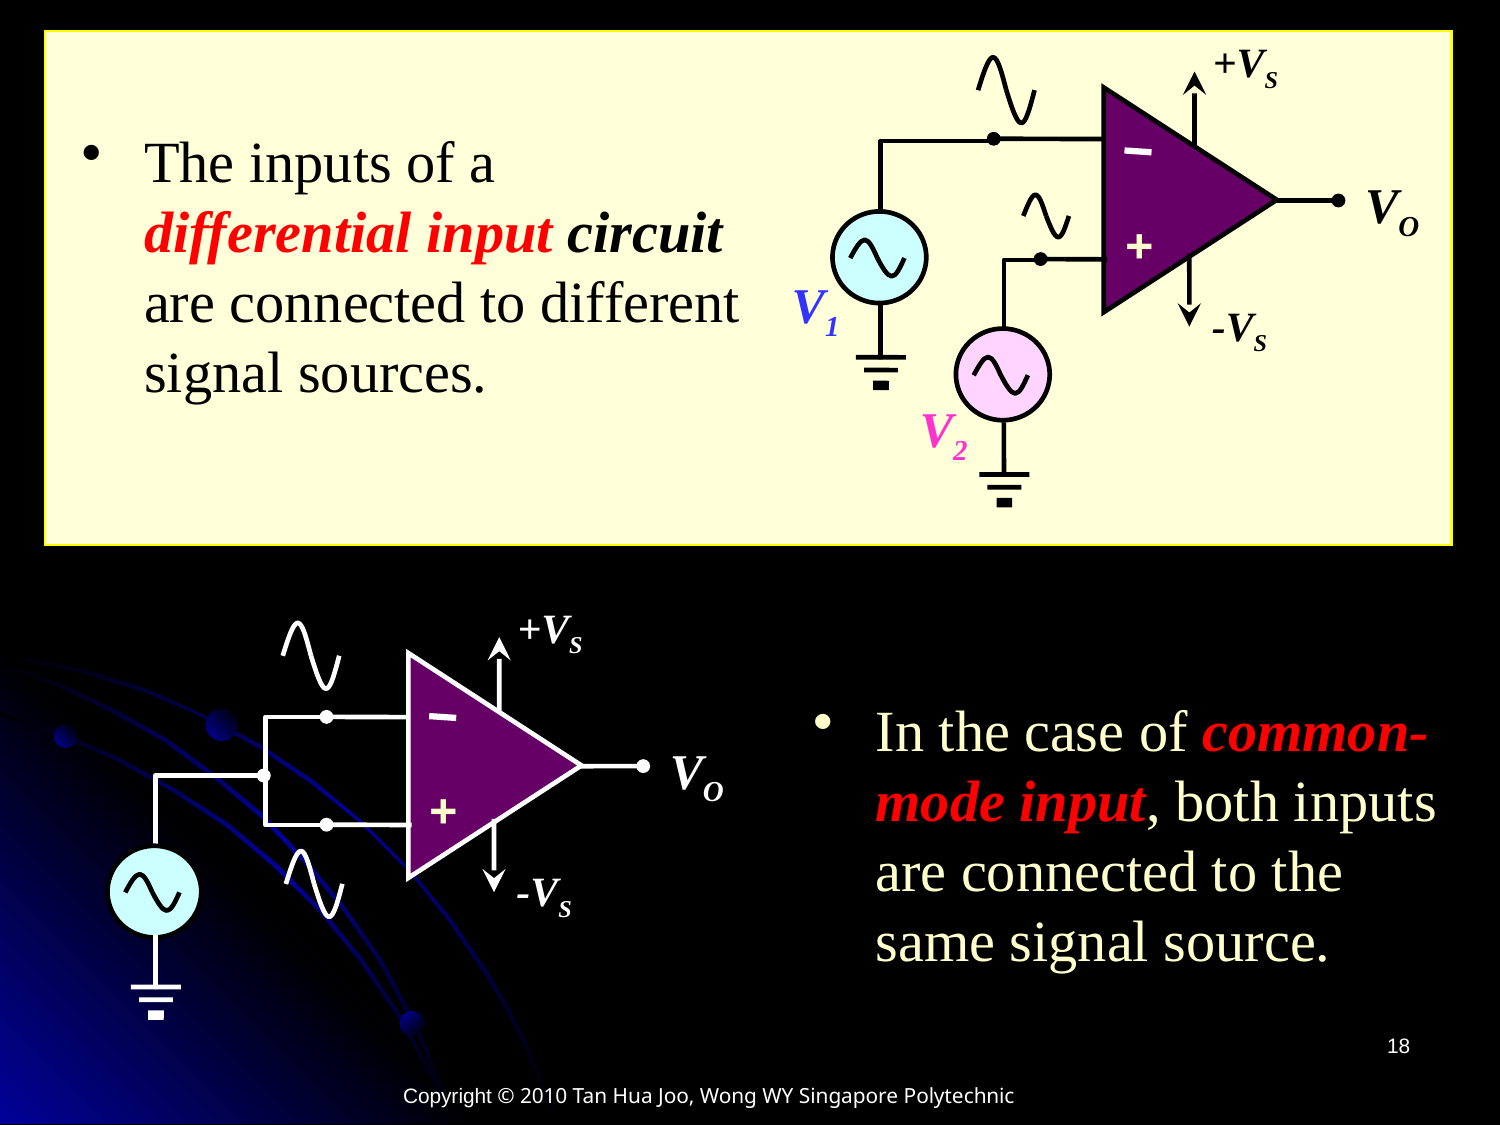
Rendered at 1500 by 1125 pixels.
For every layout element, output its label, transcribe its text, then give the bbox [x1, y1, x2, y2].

footer Copyright © 2010 Tan Hua Joo, Wong WY Singapore Polytechnic [259, 1050, 1158, 1125]
slide_number 18 [1074, 1025, 1425, 1100]
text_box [775, 28, 1439, 503]
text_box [107, 594, 744, 1016]
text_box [45, 30, 1452, 546]
text_box In the case of common-mode input, both inputs are connected to the same signal source. [798, 686, 1462, 981]
